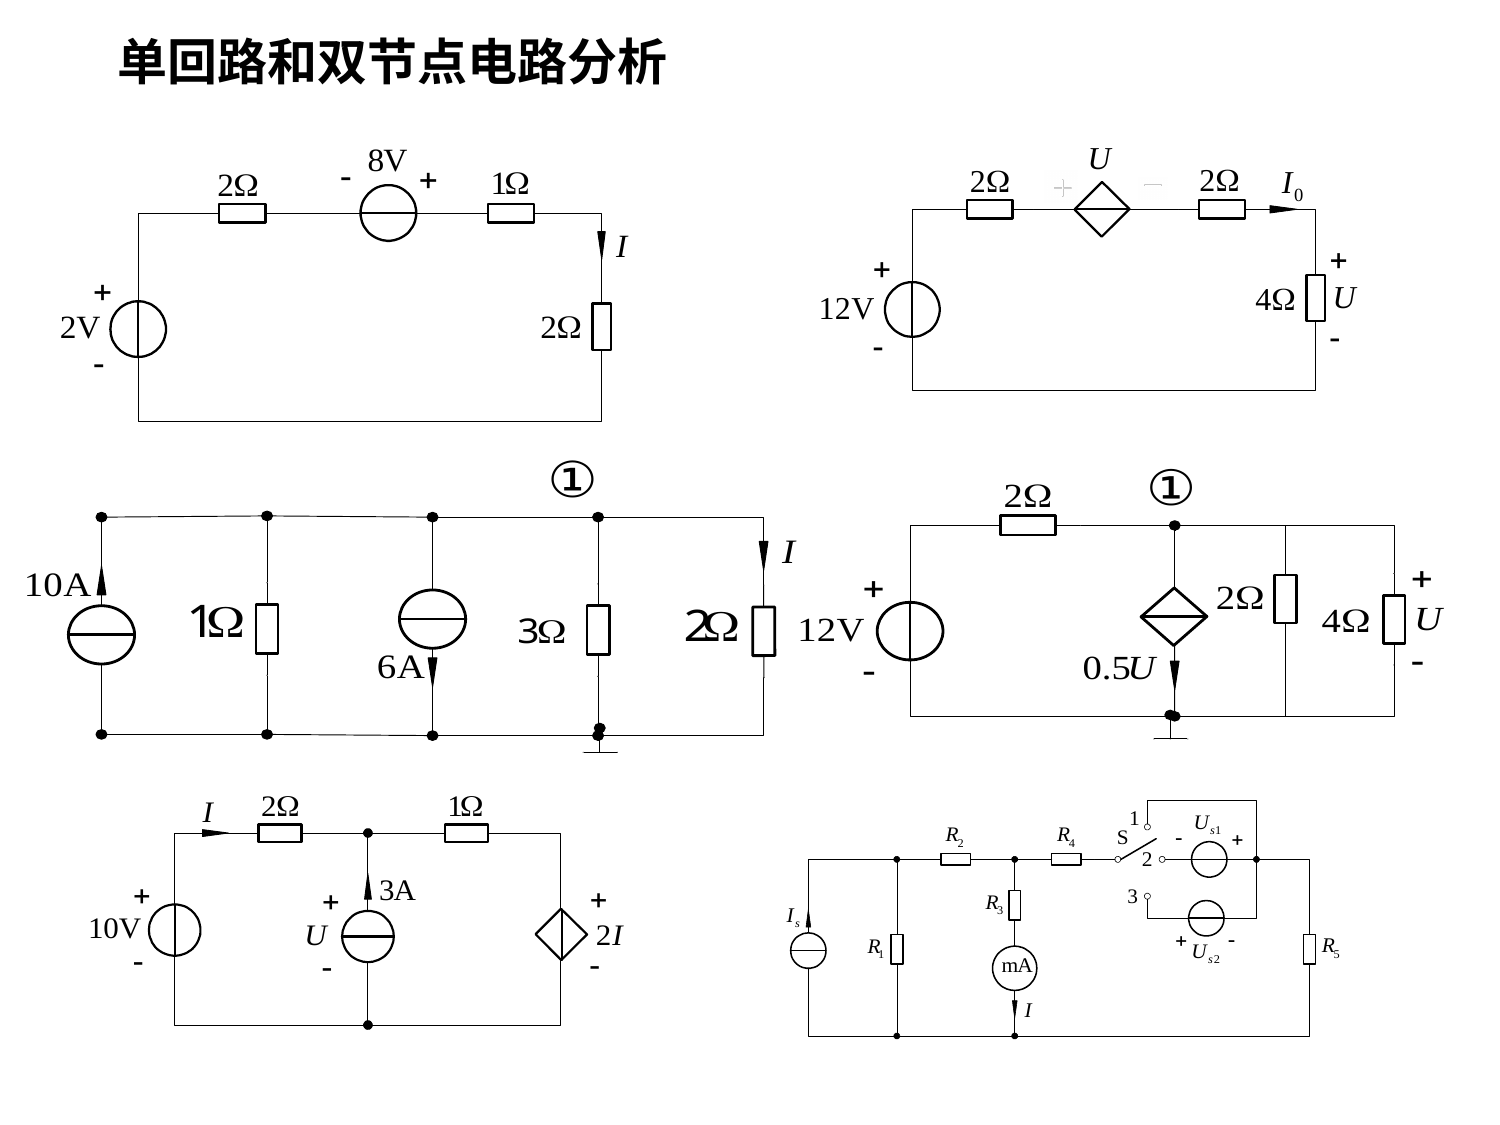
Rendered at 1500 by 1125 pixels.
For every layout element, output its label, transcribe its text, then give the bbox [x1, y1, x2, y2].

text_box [779, 797, 1348, 1042]
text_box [0, 427, 842, 776]
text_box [809, 134, 1388, 423]
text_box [49, 138, 643, 426]
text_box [81, 785, 637, 1034]
text_box 单回路和双节点电路分析 [102, 22, 683, 98]
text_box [787, 449, 1481, 751]
